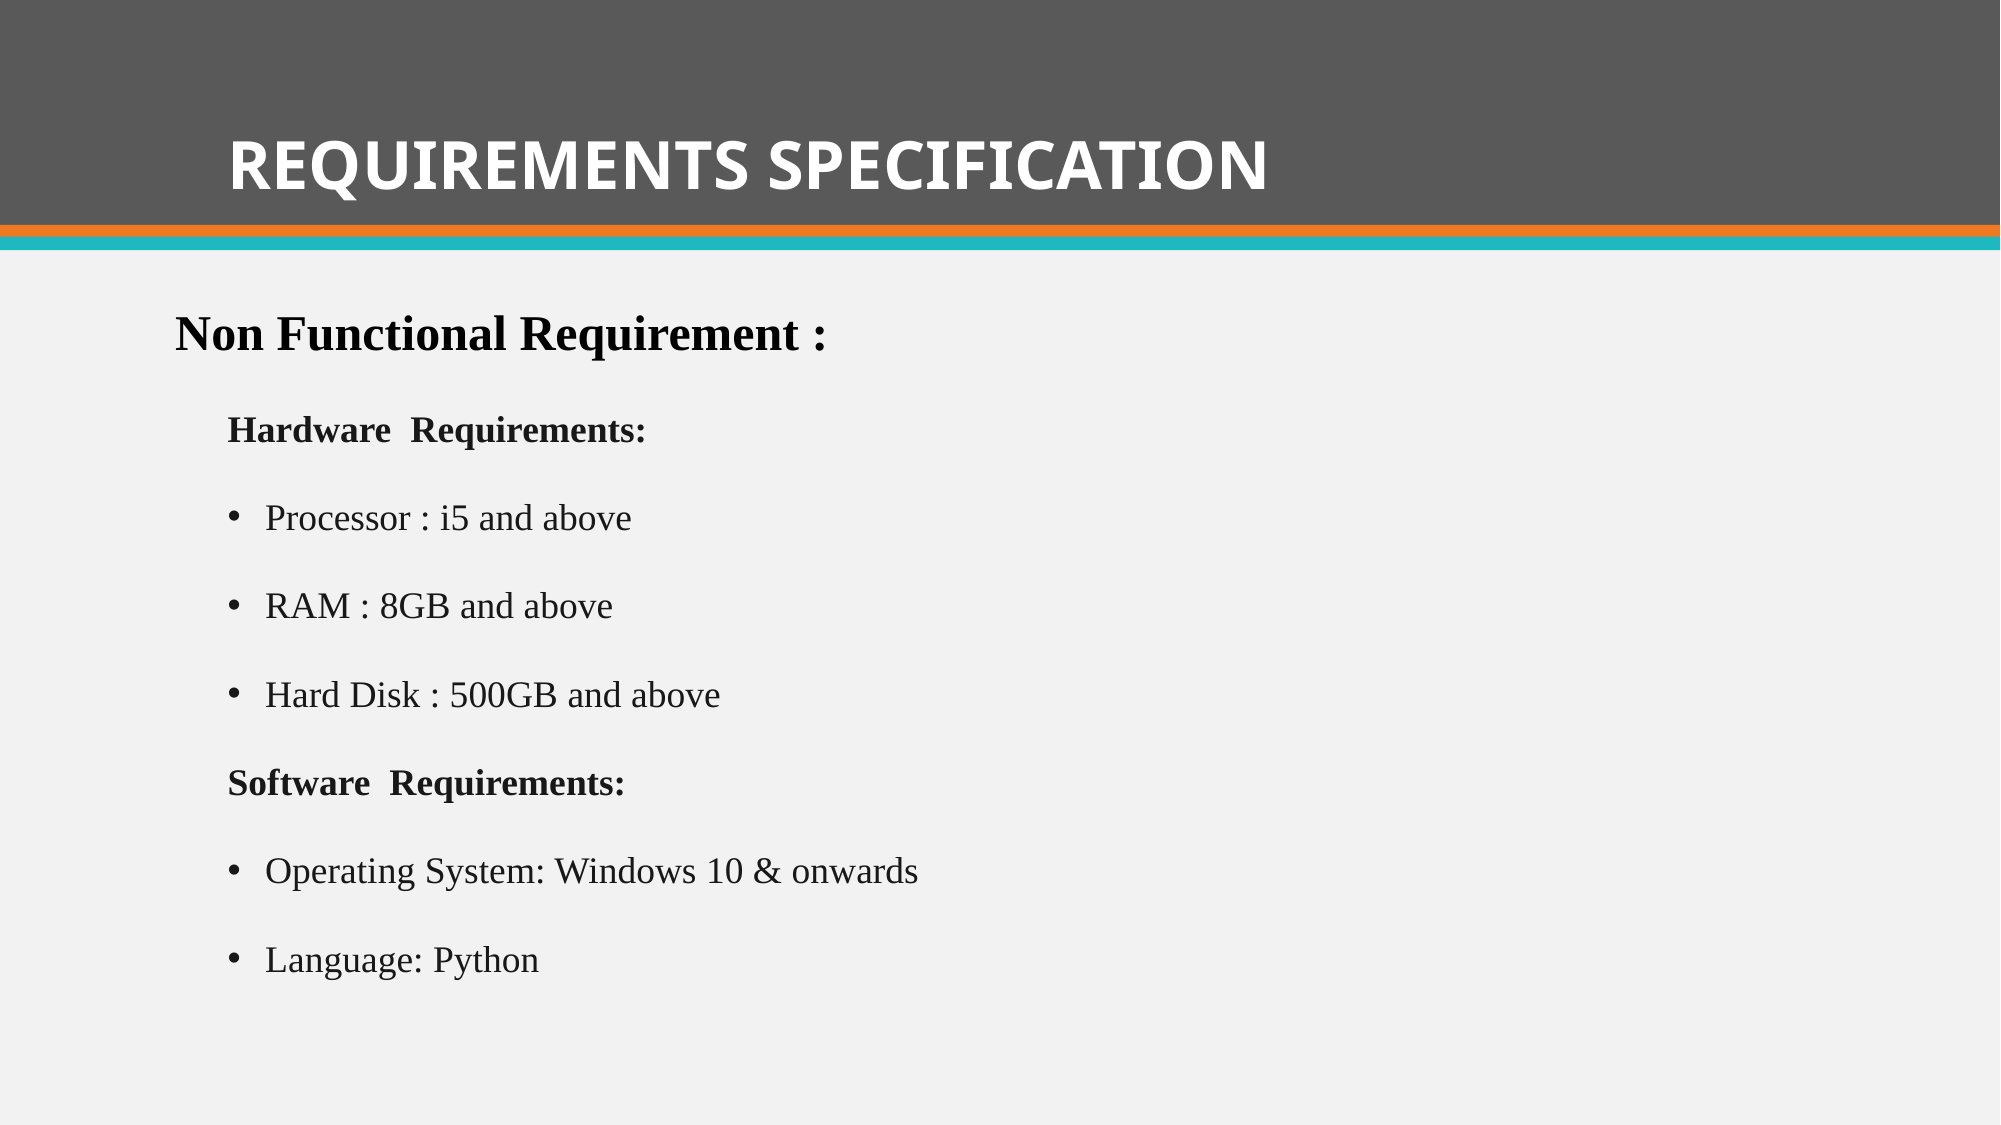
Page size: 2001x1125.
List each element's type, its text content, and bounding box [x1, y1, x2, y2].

title REQUIREMENTS SPECIFICATION [212, 41, 1788, 212]
list Non Functional Requirement : Hardware Requirements: Processor : i5 and above RAM : 8GB and above Hard Disk : 500GB and above Software Requirements: Operating System: Windows 10 & onwards Language: Python [160, 299, 1788, 1084]
